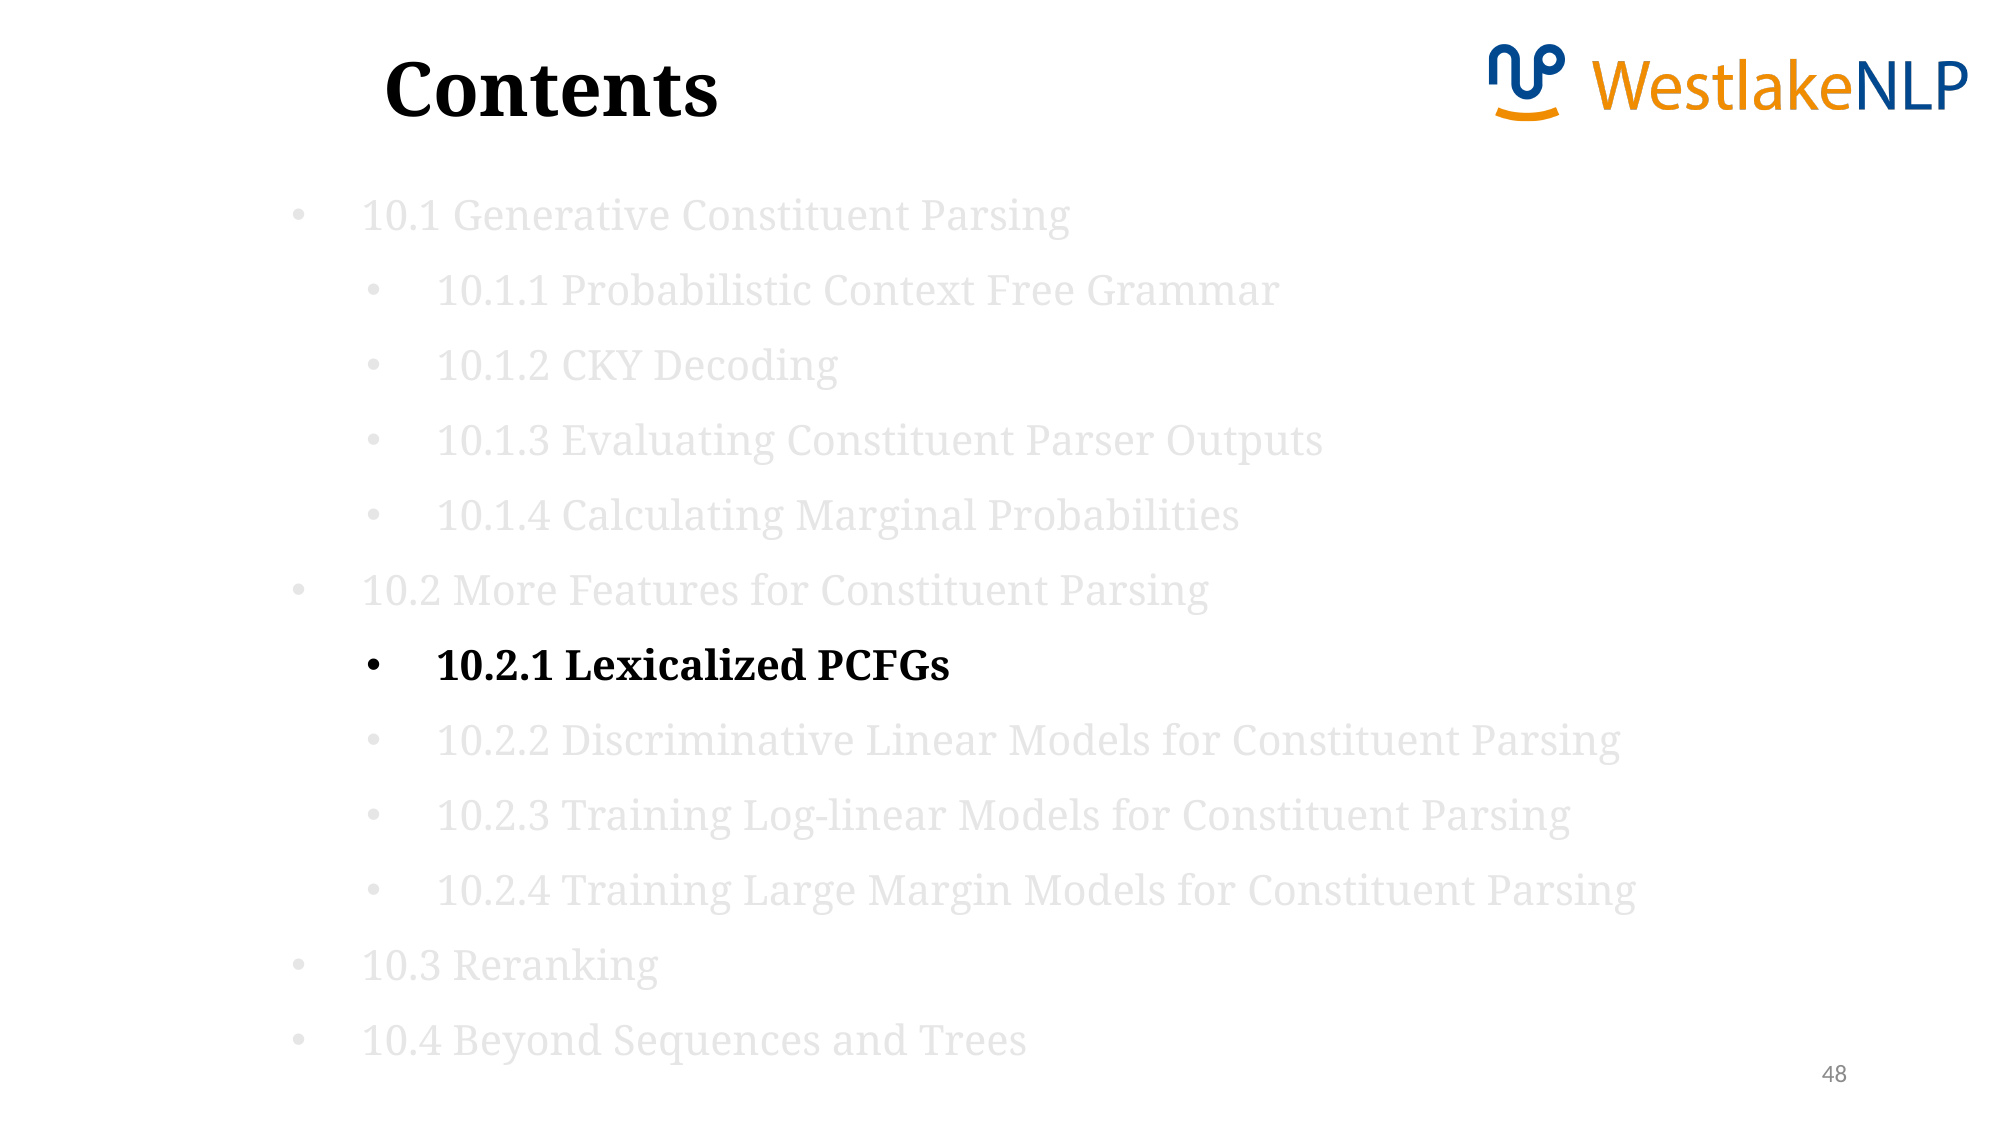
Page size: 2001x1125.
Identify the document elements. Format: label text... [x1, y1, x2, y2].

text_box 10.1 Generative Constituent Parsing 10.1.1 Probabilistic Context Free Grammar 10.1.2 CKY Decoding 10.1.3 Evaluating Constituent Parser Outputs 10.1.4 Calculating Marginal Probabilities 10.2 More Features for Constituent Parsing 10.2.1 Lexicalized PCFGs 10.2.2 Discriminative Linear Models for Constituent Parsing 10.2.3 Training Log-linear Models for Constituent Parsing 10.2.4 Training Large Margin Models for Constituent Parsing 10.3 Reranking 10.4 Beyond Sequences and Trees [276, 156, 1652, 1072]
text_box Contents [368, 34, 870, 139]
slide_number 48 [1412, 1042, 1863, 1103]
picture [1459, 0, 2000, 170]
